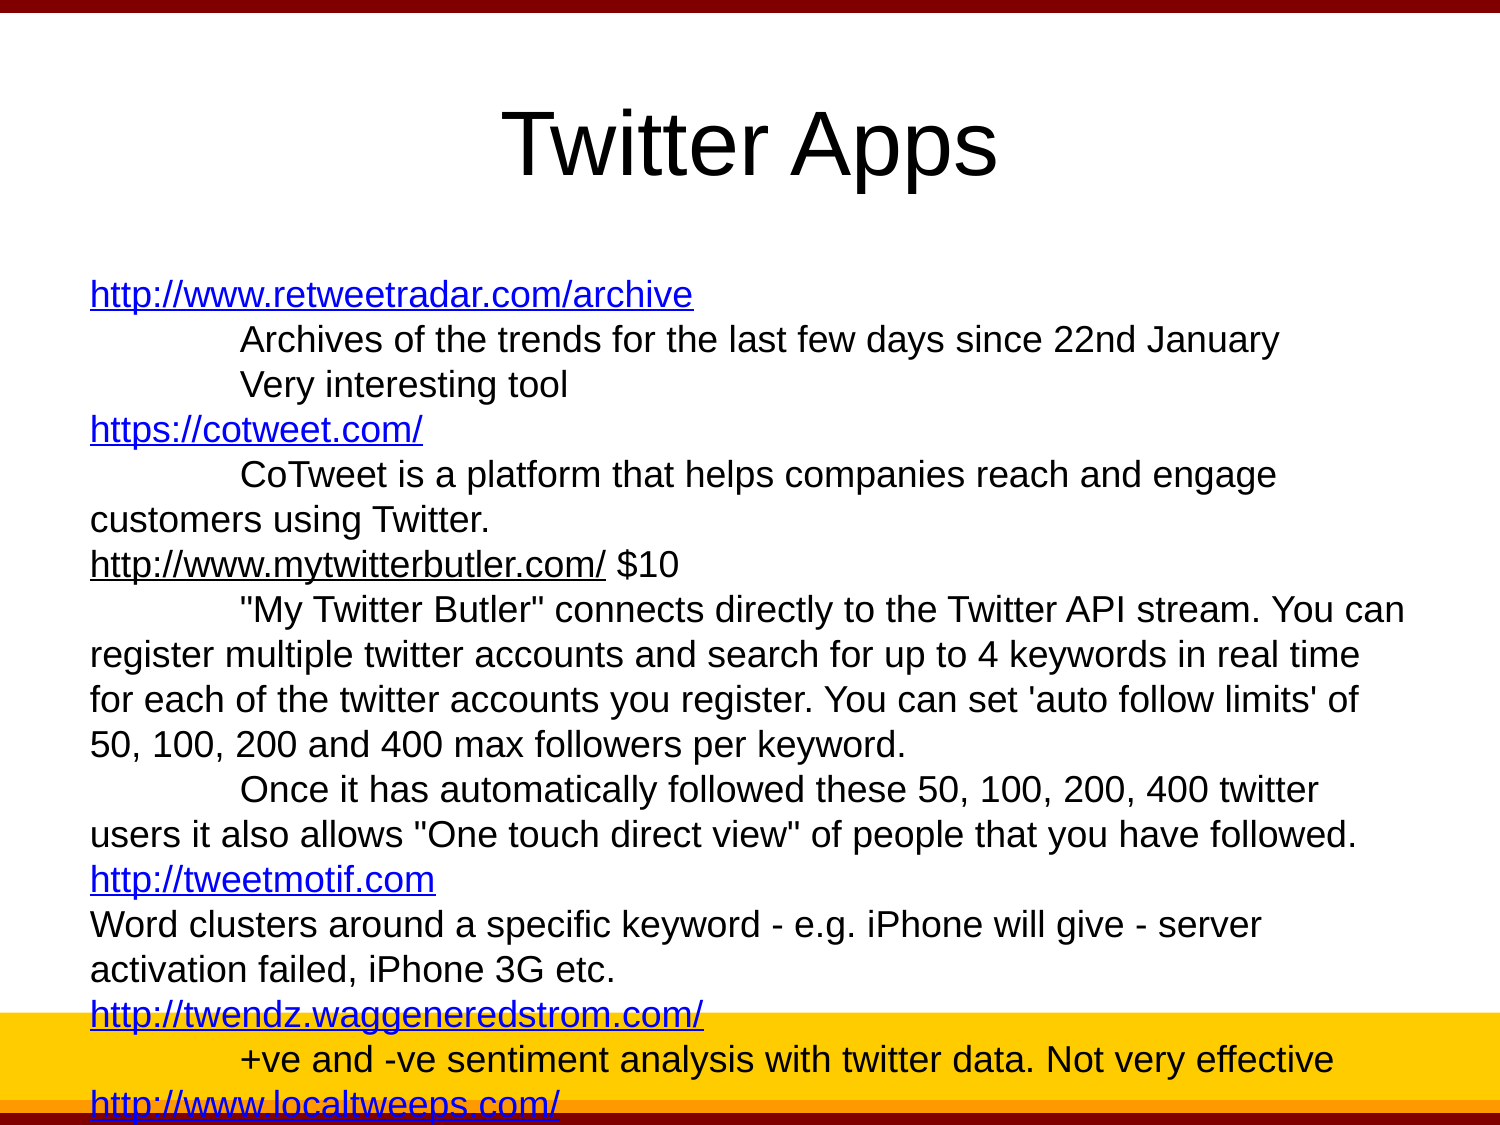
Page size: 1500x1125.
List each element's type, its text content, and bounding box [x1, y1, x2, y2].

text_box http://www.retweetradar.com/archive Archives of the trends for the last few days since 22nd January Very interesting tool https://cotweet.com/ CoTweet is a platform that helps companies reach and engage customers using Twitter. http://www.mytwitterbutler.com/ $10 "My Twitter Butler" connects directly to the Twitter API stream. You can register multiple twitter accounts and search for up to 4 keywords in real time for each of the twitter accounts you register. You can set 'auto follow limits' of 50, 100, 200 and 400 max followers per keyword. Once it has automatically followed these 50, 100, 200, 400 twitter users it also allows "One touch direct view" of people that you have followed. http://tweetmotif.com Word clusters around a specific keyword - e.g. iPhone will give - server activation failed, iPhone 3G etc. http://twendz.waggeneredstrom.com/ +ve and -ve sentiment analysis with twitter data. Not very effective http://www.localtweeps.com/ http://microplaza.com http://twittersheep.com This website generates a word cloud for each search keyword you enter. [75, 262, 1425, 1038]
text_box Twitter Apps [75, 45, 1425, 233]
